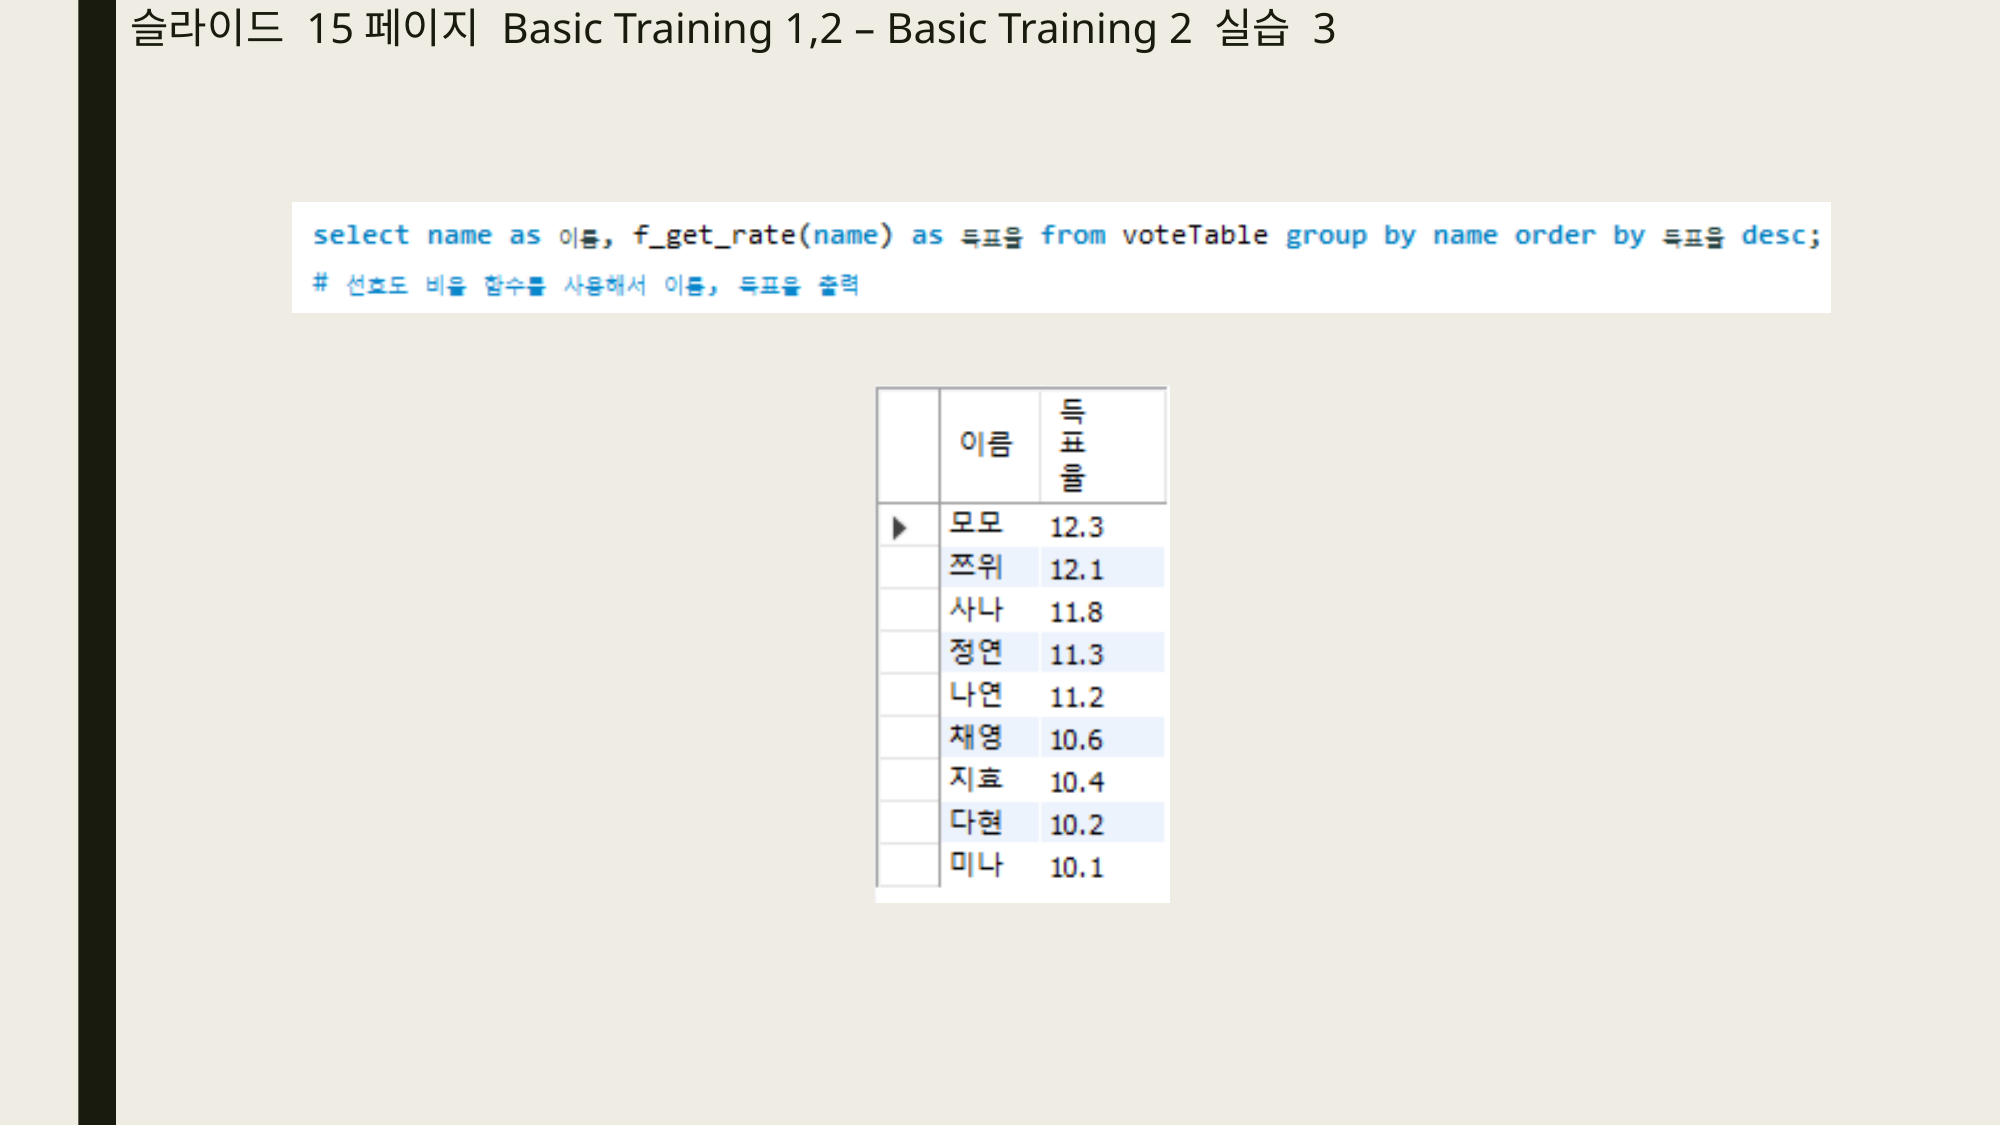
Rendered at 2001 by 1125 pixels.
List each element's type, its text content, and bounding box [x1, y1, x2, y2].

picture [292, 202, 1831, 313]
title 슬라이드 15페이지 Basic Training 1,2 – Basic Training 2 실습 3 [115, 0, 1691, 79]
picture [874, 385, 1170, 903]
